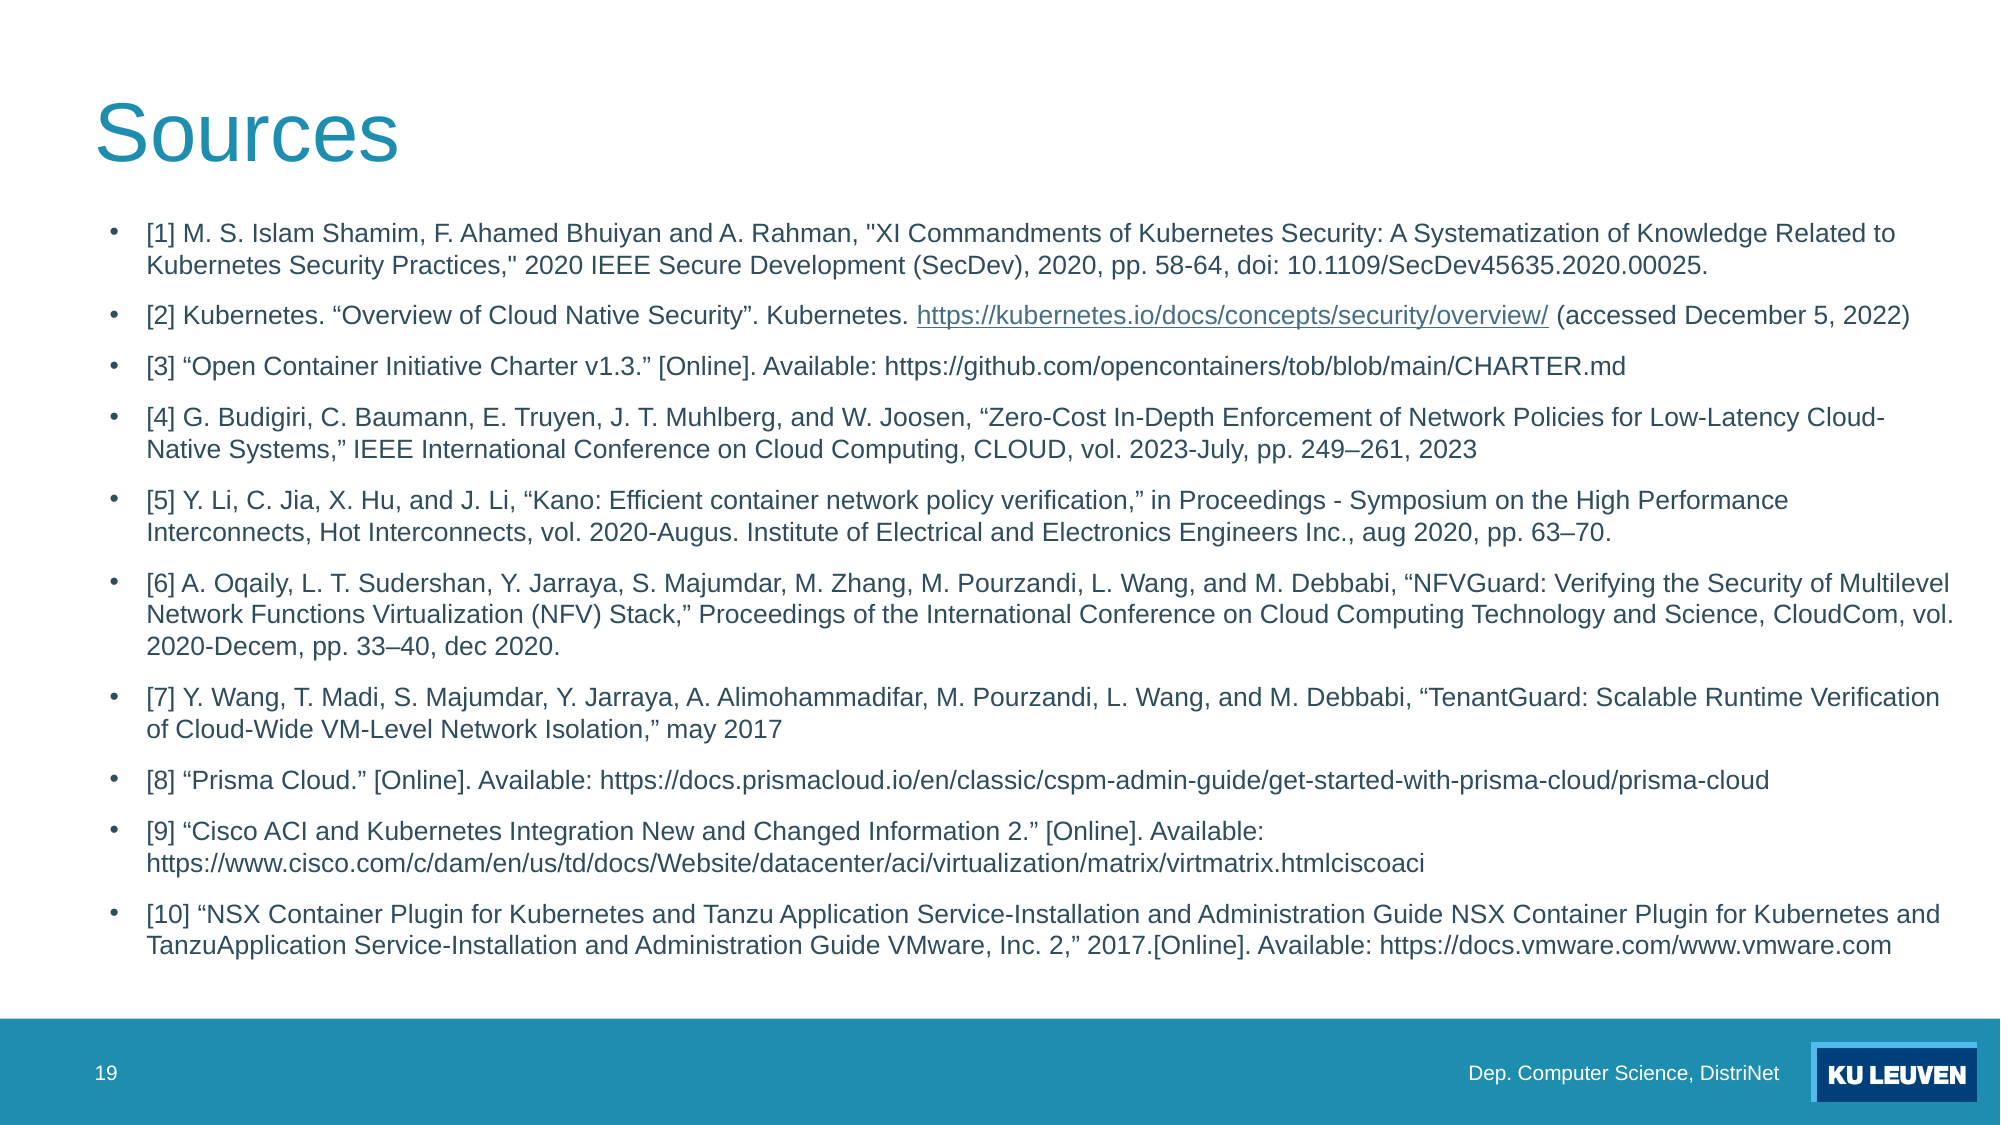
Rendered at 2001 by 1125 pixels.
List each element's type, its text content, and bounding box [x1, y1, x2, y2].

picture [1811, 1042, 1977, 1102]
title Sources [94, 33, 1906, 223]
footer Dep. Computer Science, DistriNet [989, 1018, 1809, 1125]
slide_number 19 [94, 1018, 201, 1125]
list [1] M. S. Islam Shamim, F. Ahamed Bhuiyan and A. Rahman, "XI Commandments of Kubernetes Security: A Systematization of Knowledge Related to Kubernetes Security Practices," 2020 IEEE Secure Development (SecDev), 2020, pp. 58-64, doi: 10.1109/SecDev45635.2020.00025. [2] Kubernetes. “Overview of Cloud Native Security”. Kubernetes. https://kubernetes.io/docs/concepts/security/overview/ (accessed December 5, 2022) [3] “Open Container Initiative Charter v1.3.” [Online]. Available: https://github.com/opencontainers/tob/blob/main/CHARTER.md [4] G. Budigiri, C. Baumann, E. Truyen, J. T. Muhlberg, and W. Joosen, “Zero-Cost In-Depth Enforcement of Network Policies for Low-Latency Cloud-Native Systems,” IEEE International Conference on Cloud Computing, CLOUD, vol. 2023-July, pp. 249–261, 2023 [5] Y. Li, C. Jia, X. Hu, and J. Li, “Kano: Efficient container network policy verification,” in Proceedings - Symposium on the High Performance Interconnects, Hot Interconnects, vol. 2020-Augus. Institute of Electrical and Electronics Engineers Inc., aug 2020, pp. 63–70. [6] A. Oqaily, L. T. Sudershan, Y. Jarraya, S. Majumdar, M. Zhang, M. Pourzandi, L. Wang, and M. Debbabi, “NFVGuard: Verifying the Security of Multilevel Network Functions Virtualization (NFV) Stack,” Proceedings of the International Conference on Cloud Computing Technology and Science, CloudCom, vol. 2020-Decem, pp. 33–40, dec 2020. [7] Y. Wang, T. Madi, S. Majumdar, Y. Jarraya, A. Alimohammadifar, M. Pourzandi, L. Wang, and M. Debbabi, “TenantGuard: Scalable Runtime Verification of Cloud-Wide VM-Level Network Isolation,” may 2017 [8] “Prisma Cloud.” [Online]. Available: https://docs.prismacloud.io/en/classic/cspm-admin-guide/get-started-with-prisma-cloud/prisma-cloud [9] “Cisco ACI and Kubernetes Integration New and Changed Information 2.” [Online]. Available: https://www.cisco.com/c/dam/en/us/td/docs/Website/datacenter/aci/virtualization/matrix/virtmatrix.htmlciscoaci [10] “NSX Container Plugin for Kubernetes and Tanzu Application Service-Installation and Administration Guide NSX Container Plugin for Kubernetes and TanzuApplication Service-Installation and Administration Guide VMware, Inc. 2,” 2017.[Online]. Available: https://docs.vmware.com/www.vmware.com [94, 208, 1976, 1004]
